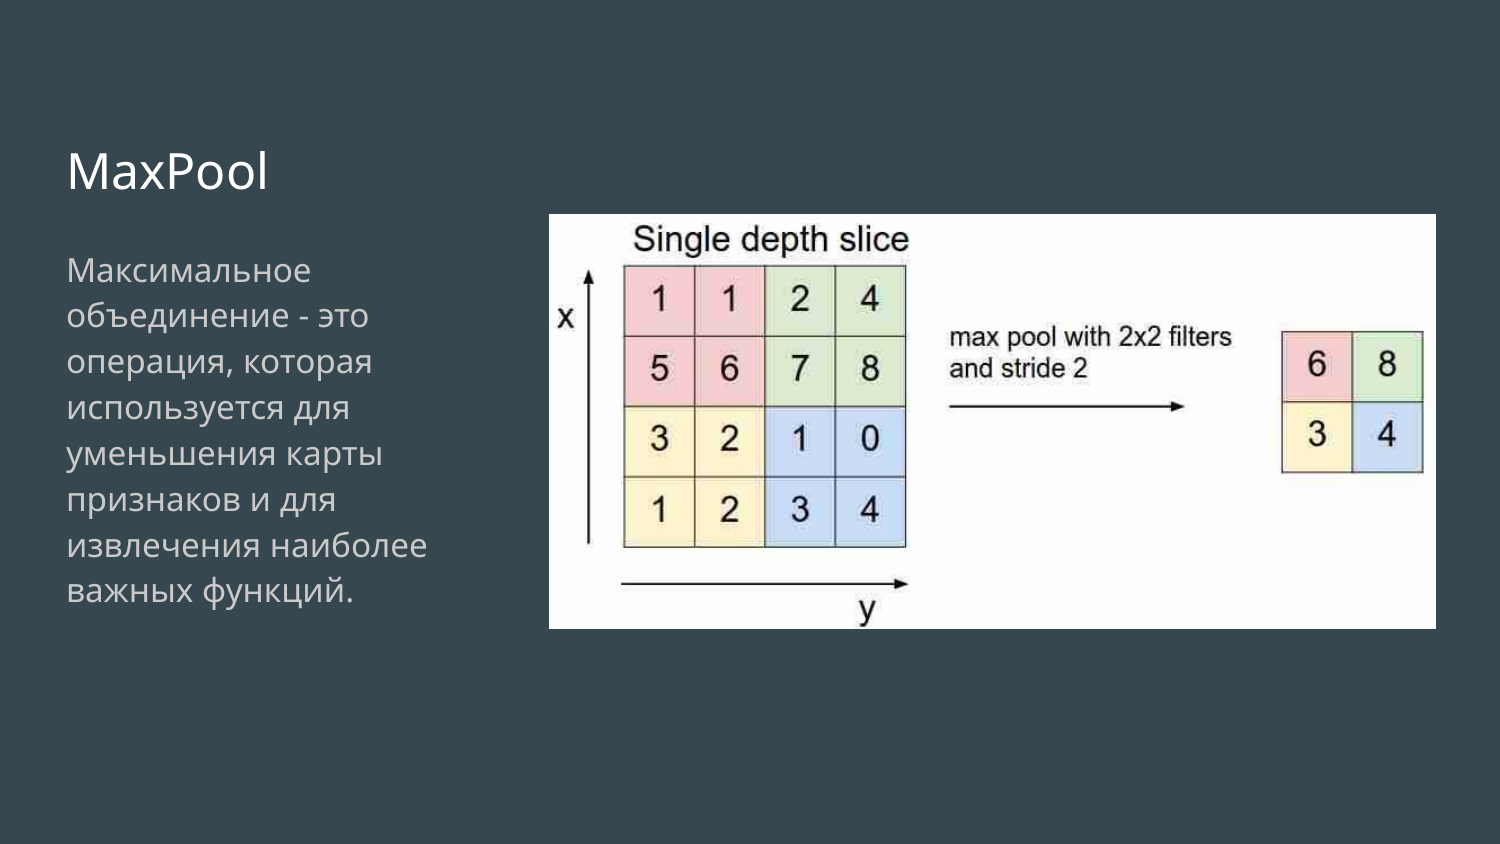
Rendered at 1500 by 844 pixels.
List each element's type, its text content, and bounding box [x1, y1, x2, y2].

picture [548, 214, 1436, 629]
title MaxPool [51, 91, 512, 216]
list Максимальное объединение - это операция, которая используется для уменьшения карты признаков и для извлечения наиболее важных функций. [51, 227, 512, 750]
